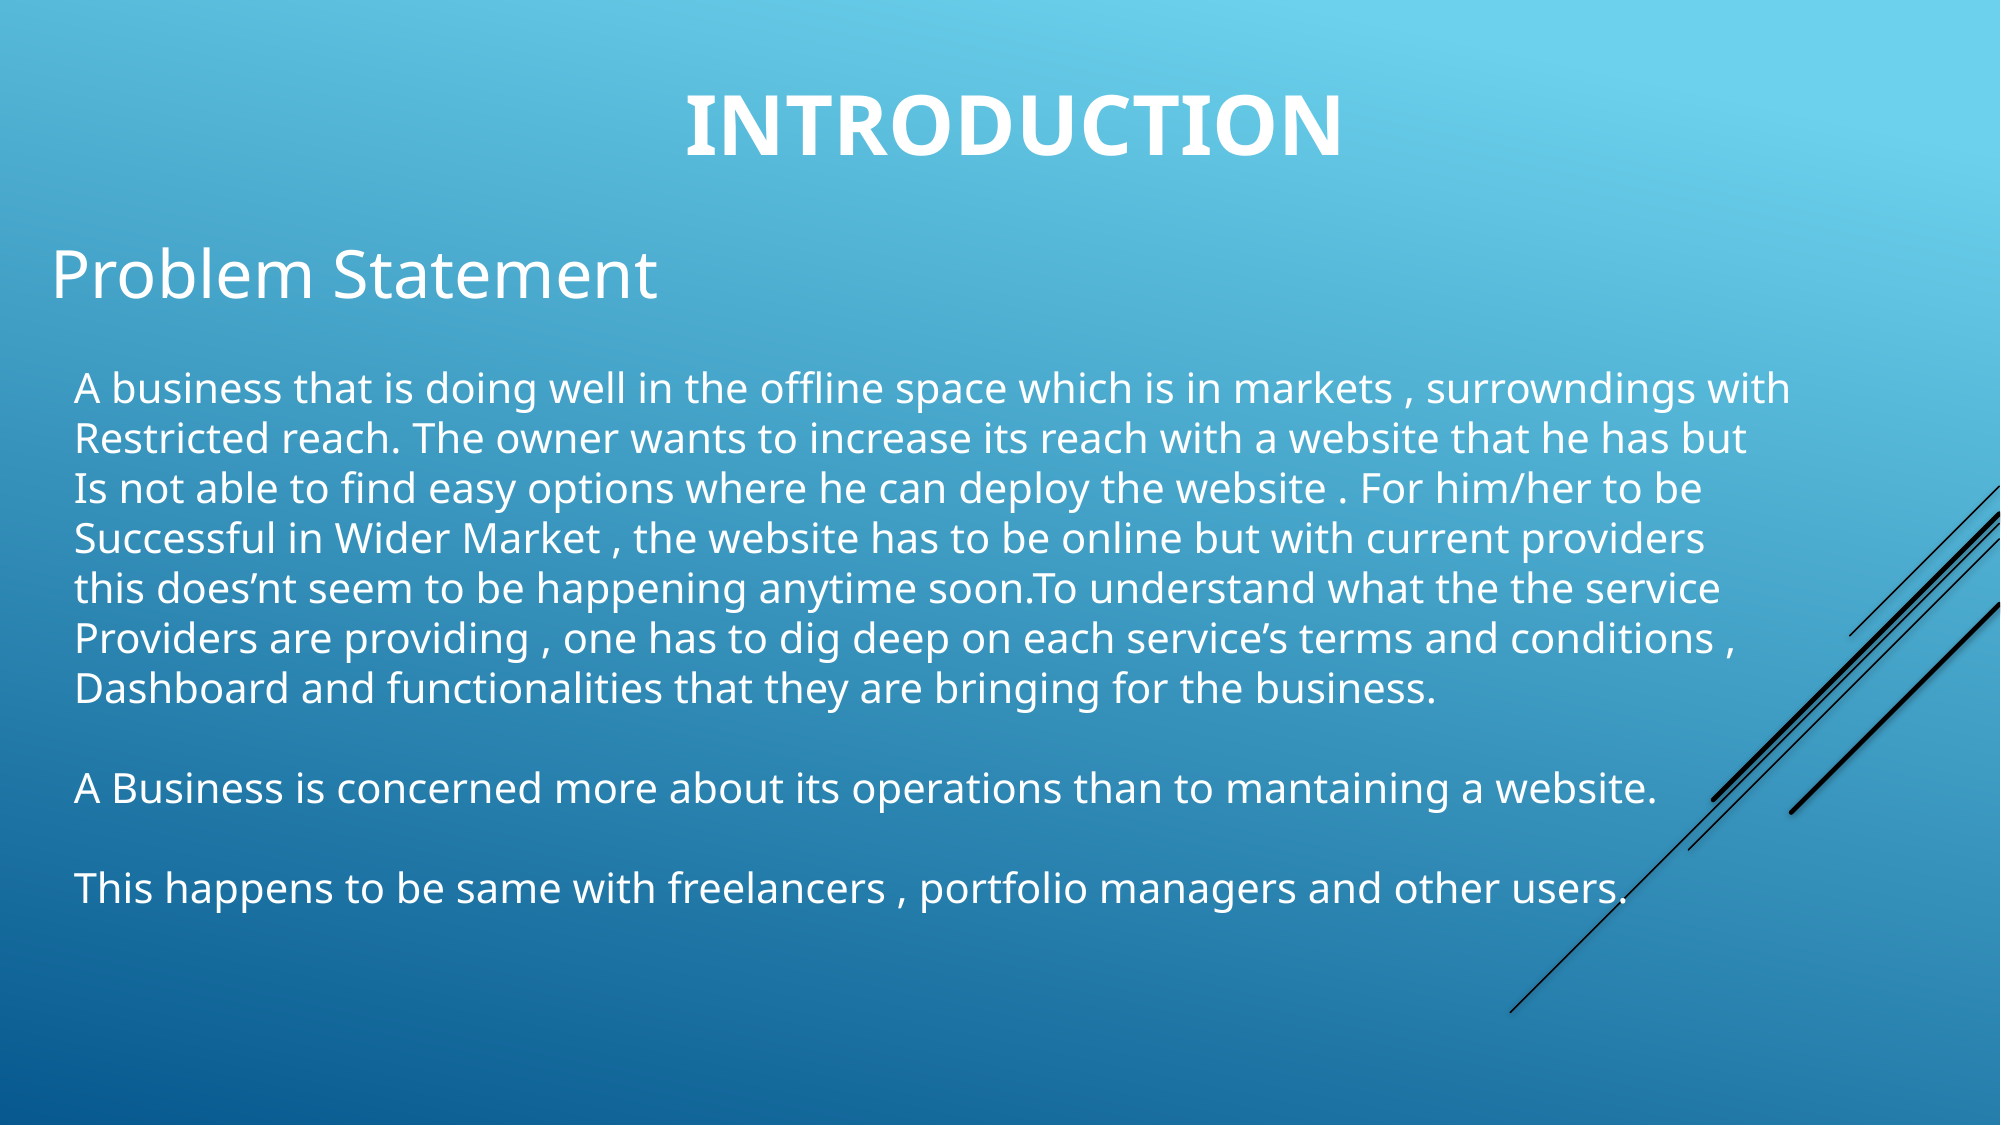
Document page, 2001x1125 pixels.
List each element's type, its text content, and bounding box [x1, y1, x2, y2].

text_box Introduction [316, 0, 1717, 248]
text_box Problem Statement [35, 224, 710, 317]
text_box A business that is doing well in the offline space which is in markets , surrowndings with Restricted reach. The owner wants to increase its reach with a website that he has but Is not able to find easy options where he can deploy the website . For him/her to be Successful in Wider Market , the website has to be online but with current providers this does’nt seem to be happening anytime soon.To understand what the the service Providers are providing , one has to dig deep on each service’s terms and conditions , Dashboard and functionalities that they are bringing for the business. A Business is concerned more about its operations than to mantaining a website. This happens to be same with freelancers , portfolio managers and other users. [58, 354, 1932, 903]
